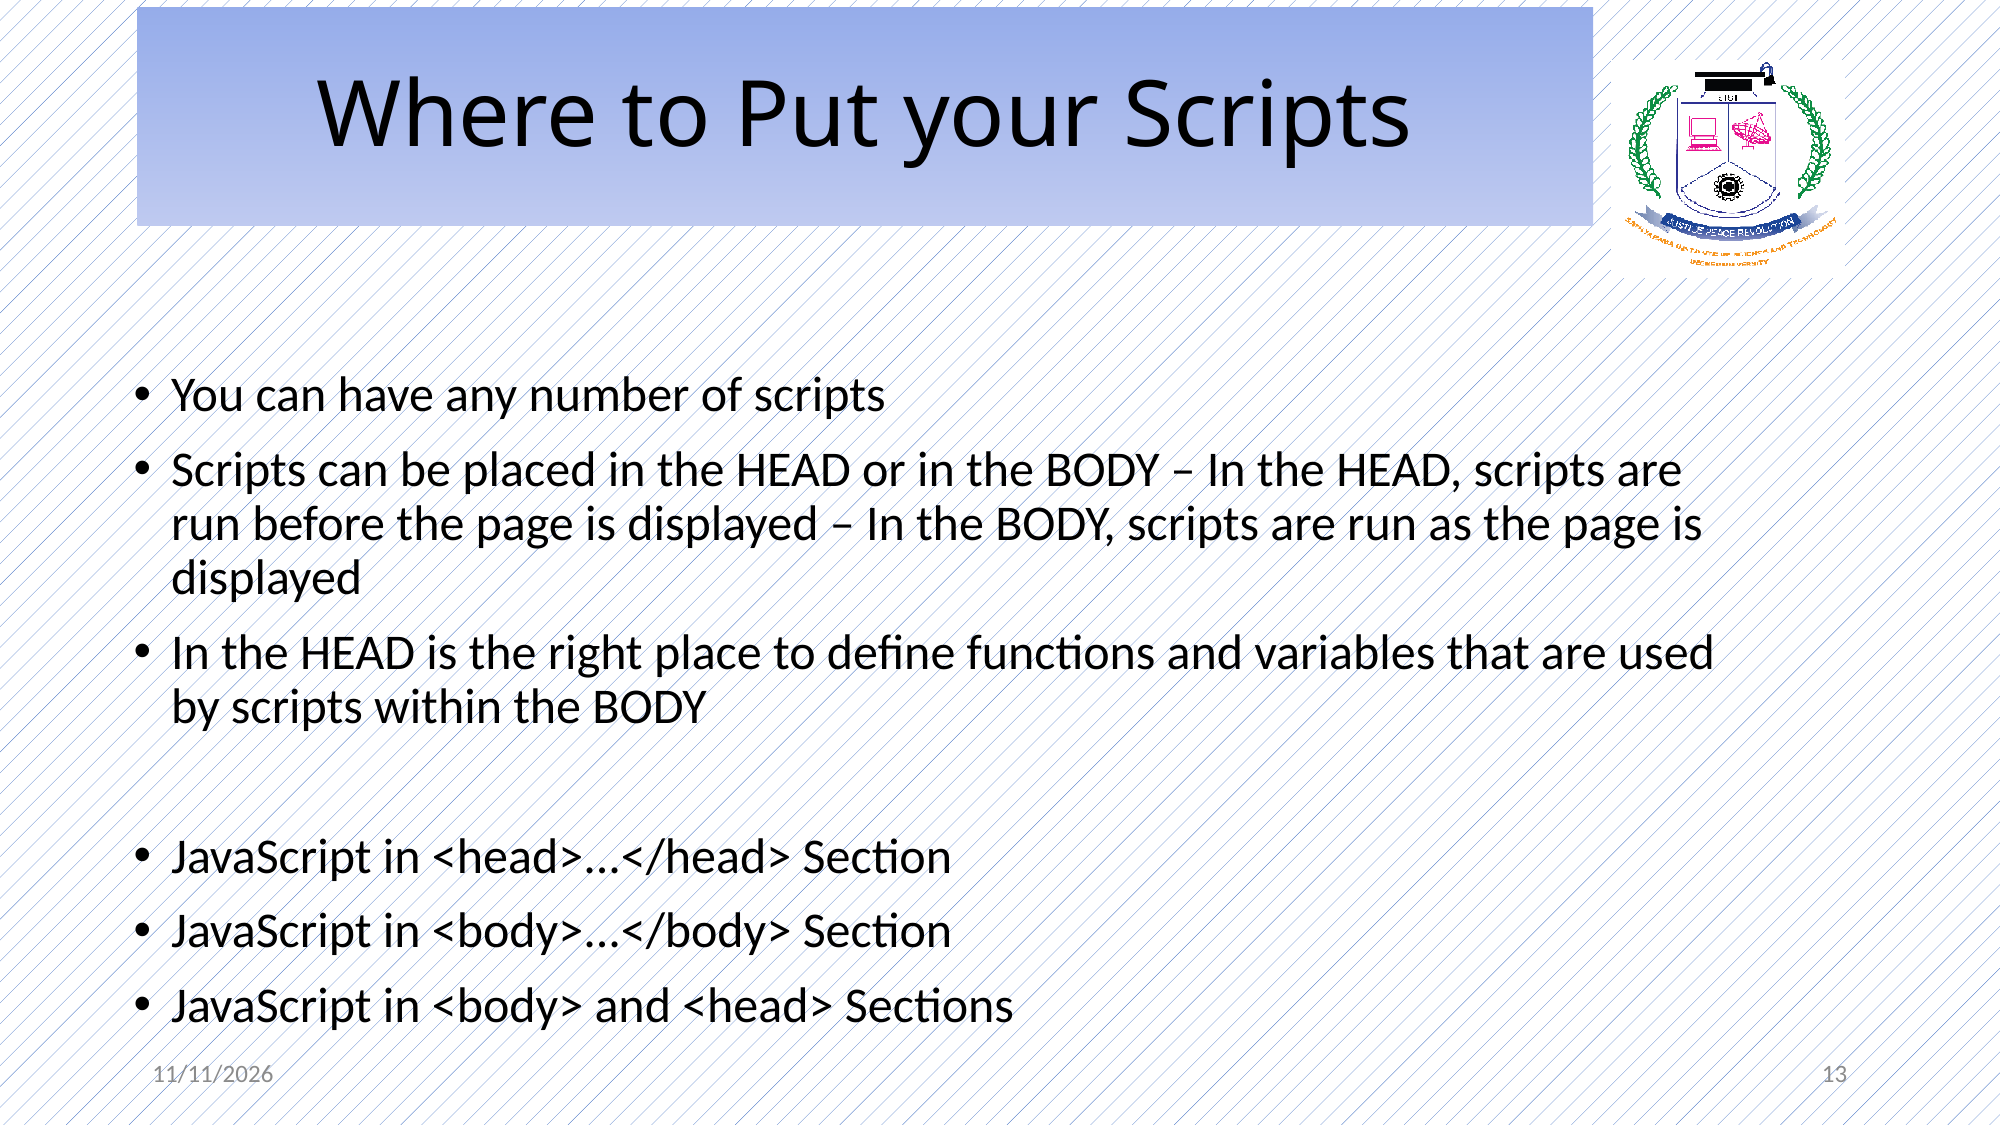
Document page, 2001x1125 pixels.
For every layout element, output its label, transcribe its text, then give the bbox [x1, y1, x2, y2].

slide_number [137, 1042, 588, 1103]
list You can have any number of scripts Scripts can be placed in the HEAD or in the BODY – In the HEAD, scripts are run before the page is displayed – In the BODY, scripts are run as the page is displayed In the HEAD is the right place to define functions and variables that are used by scripts within the BODY JavaScript in <head>...</head> Section JavaScript in <body>...</body> Section JavaScript in <body> and <head> Sections [118, 361, 1750, 1075]
text_box Where to Put your Scripts [137, 7, 1594, 226]
slide_number 13 [1412, 1042, 1863, 1103]
picture [1611, 60, 1845, 278]
